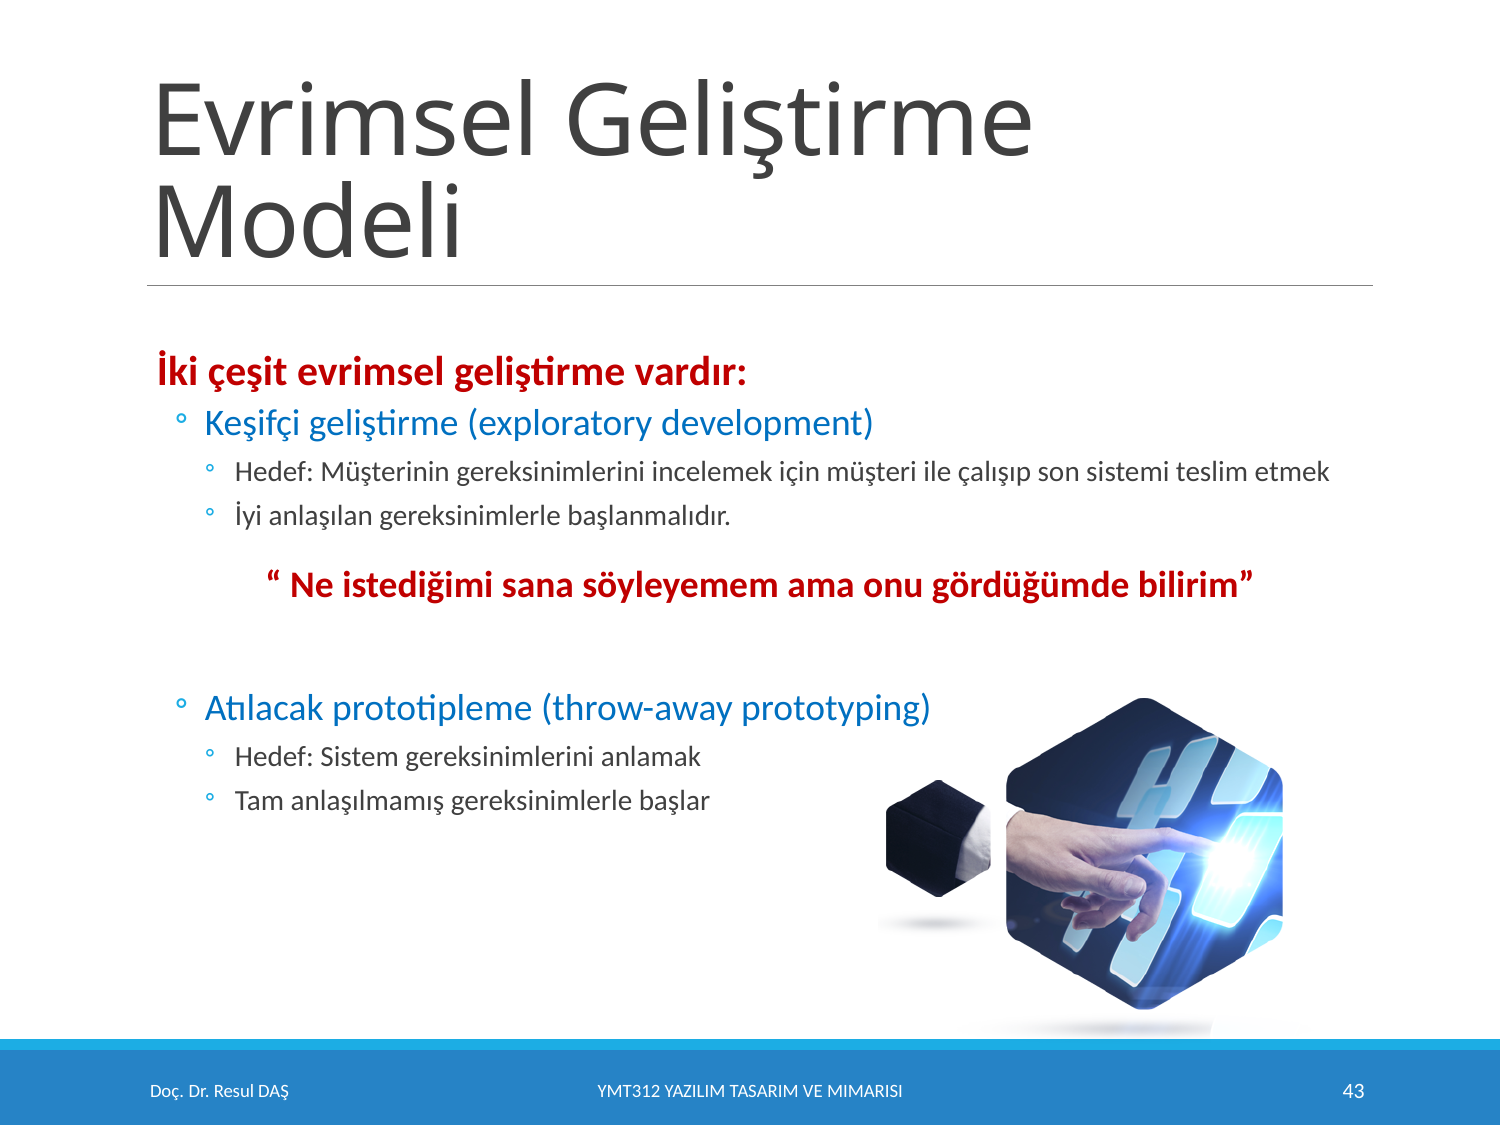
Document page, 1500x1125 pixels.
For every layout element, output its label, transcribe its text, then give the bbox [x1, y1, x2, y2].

slide_number Doç. Dr. Resul DAŞ [135, 1059, 440, 1120]
slide_number 43 [1218, 1059, 1380, 1120]
footer YMT312 Yazılım Tasarım ve Mimarisi [453, 1059, 1047, 1120]
picture [878, 698, 1334, 1045]
title Evrimsel Geliştirme Modeli [135, 47, 1373, 285]
list İki çeşit evrimsel geliştirme vardır: Keşifçi geliştirme (exploratory development) Hedef: Müşterinin gereksinimlerini incelemek için müşteri ile çalışıp son sistemi teslim etmek İyi anlaşılan gereksinimlerle başlanmalıdır. “ Ne istediğimi sana söyleyemem ama onu gördüğümde bilirim” Atılacak prototipleme (throw-away prototyping) Hedef: Sistem gereksinimlerini anlamak Tam anlaşılmamış gereksinimlerle başlar [141, 342, 1380, 1003]
